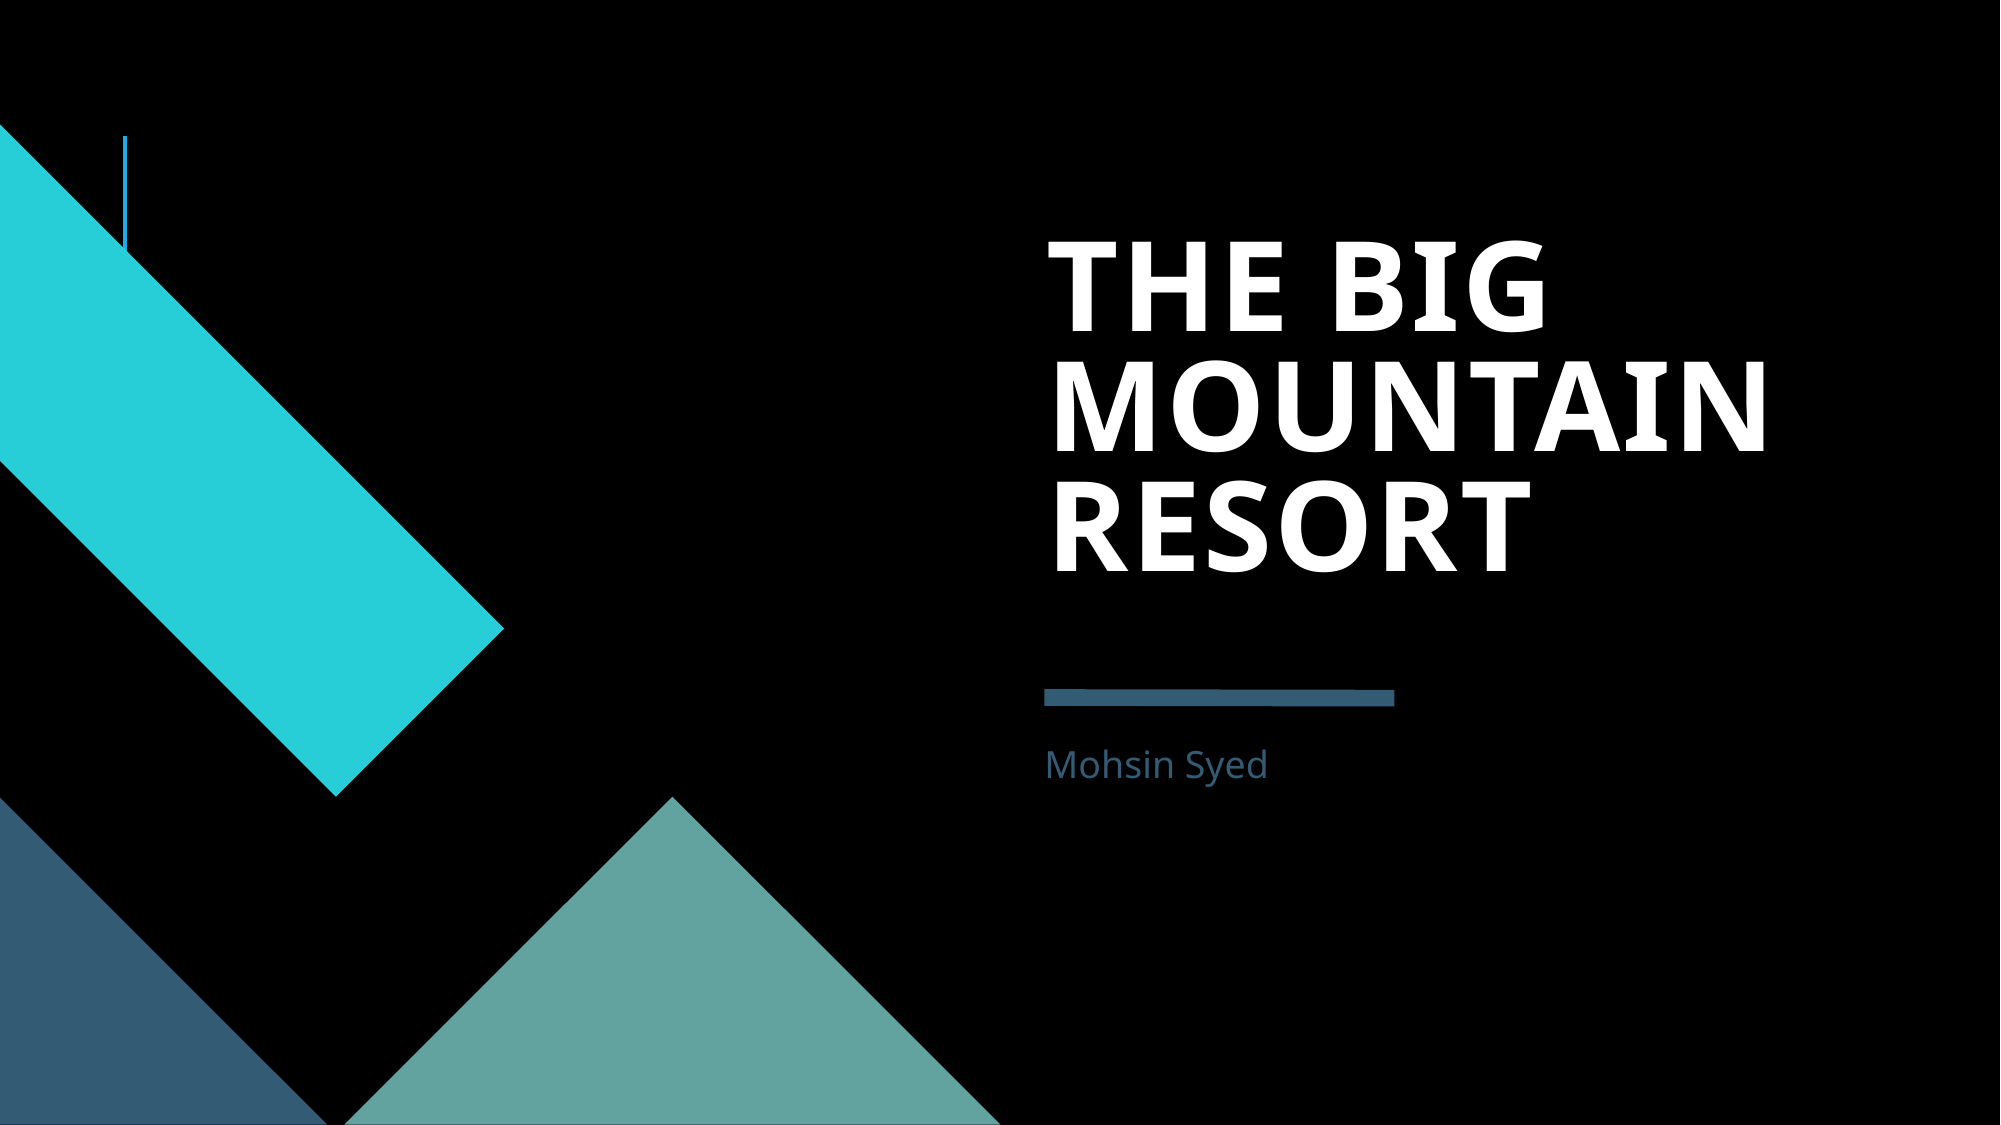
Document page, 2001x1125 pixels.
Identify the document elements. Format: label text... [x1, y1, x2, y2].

list Mohsin Syed [1044, 746, 1946, 796]
title The Big Mountain Resort [1046, 347, 1946, 596]
